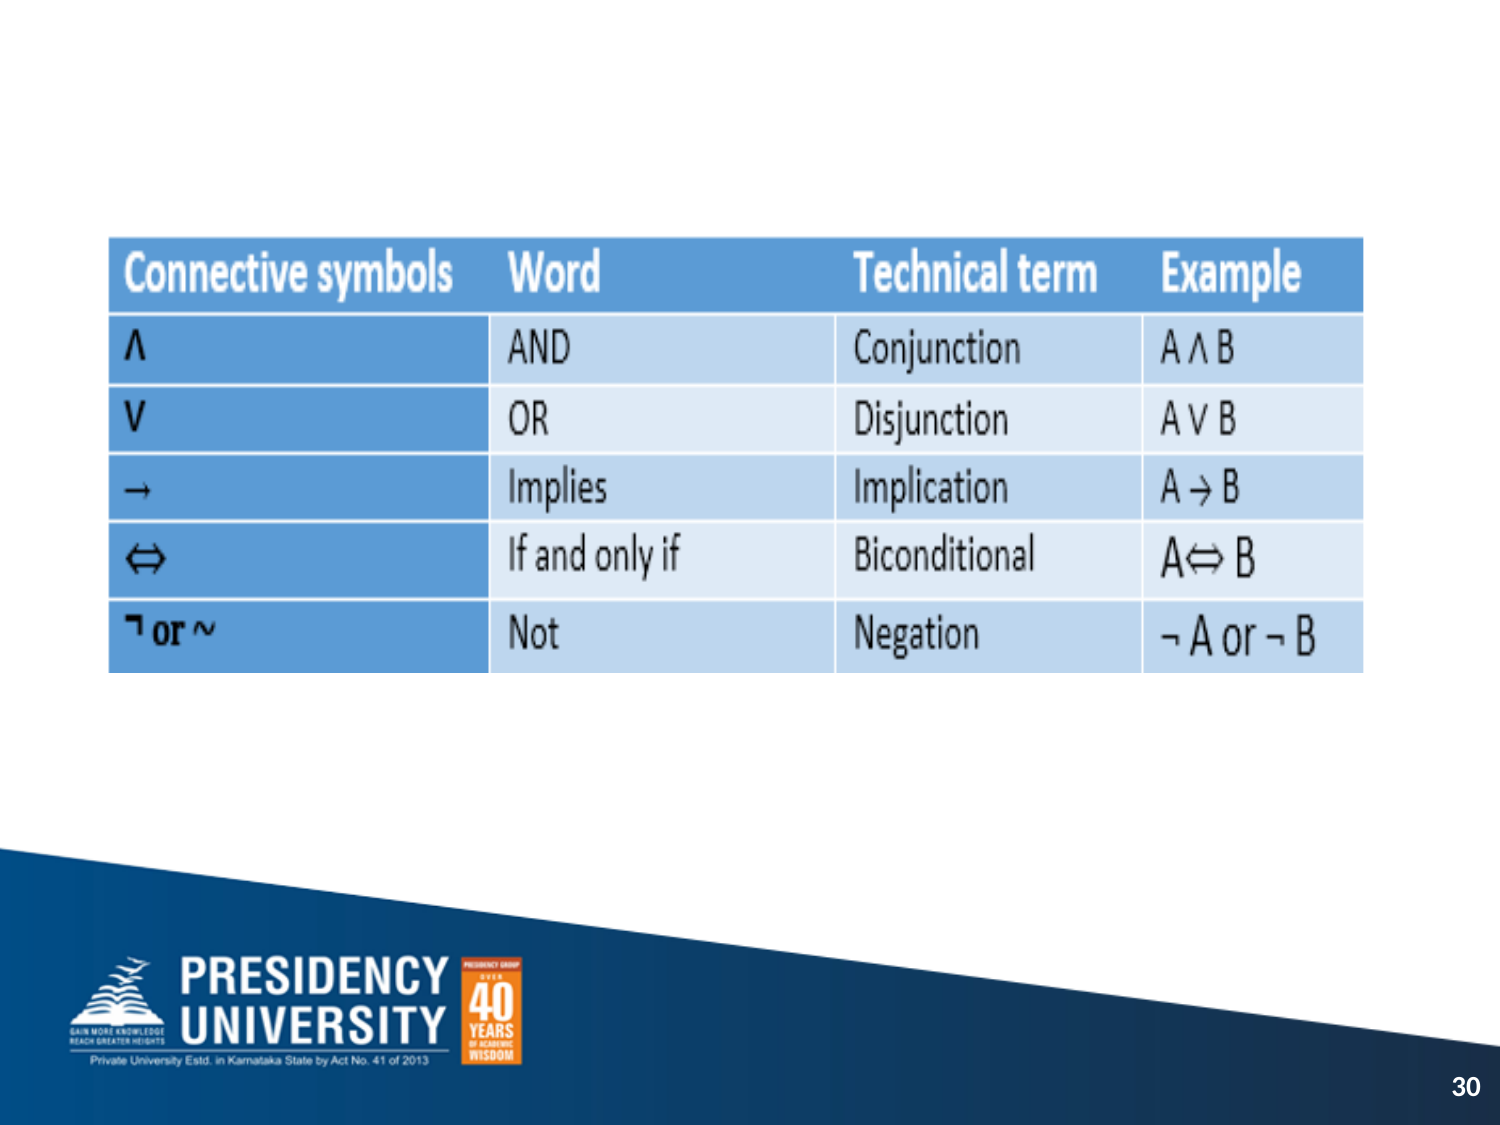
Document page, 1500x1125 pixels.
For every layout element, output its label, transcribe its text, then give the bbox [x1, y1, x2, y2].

slide_number 30 [1158, 1054, 1496, 1115]
picture [103, 232, 1364, 673]
picture [0, 845, 1500, 1125]
